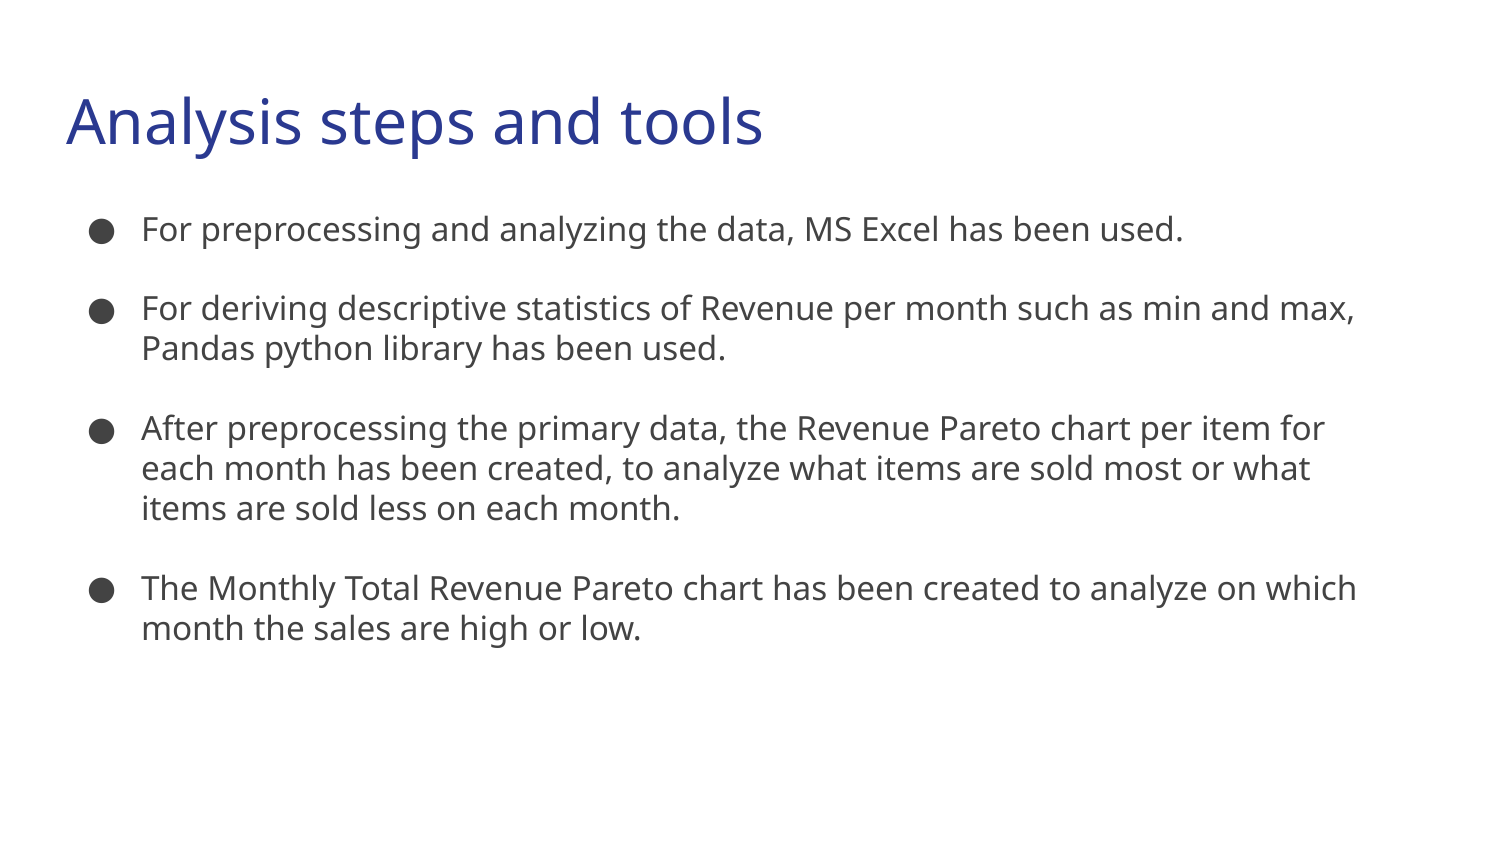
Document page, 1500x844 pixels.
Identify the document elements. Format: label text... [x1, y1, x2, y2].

title Analysis steps and tools [51, 67, 1449, 167]
list For preprocessing and analyzing the data, MS Excel has been used. For deriving descriptive statistics of Revenue per month such as min and max, Pandas python library has been used. After preprocessing the primary data, the Revenue Pareto chart per item for each month has been created, to analyze what items are sold most or what items are sold less on each month. The Monthly Total Revenue Pareto chart has been created to analyze on which month the sales are high or low. [51, 192, 1417, 684]
